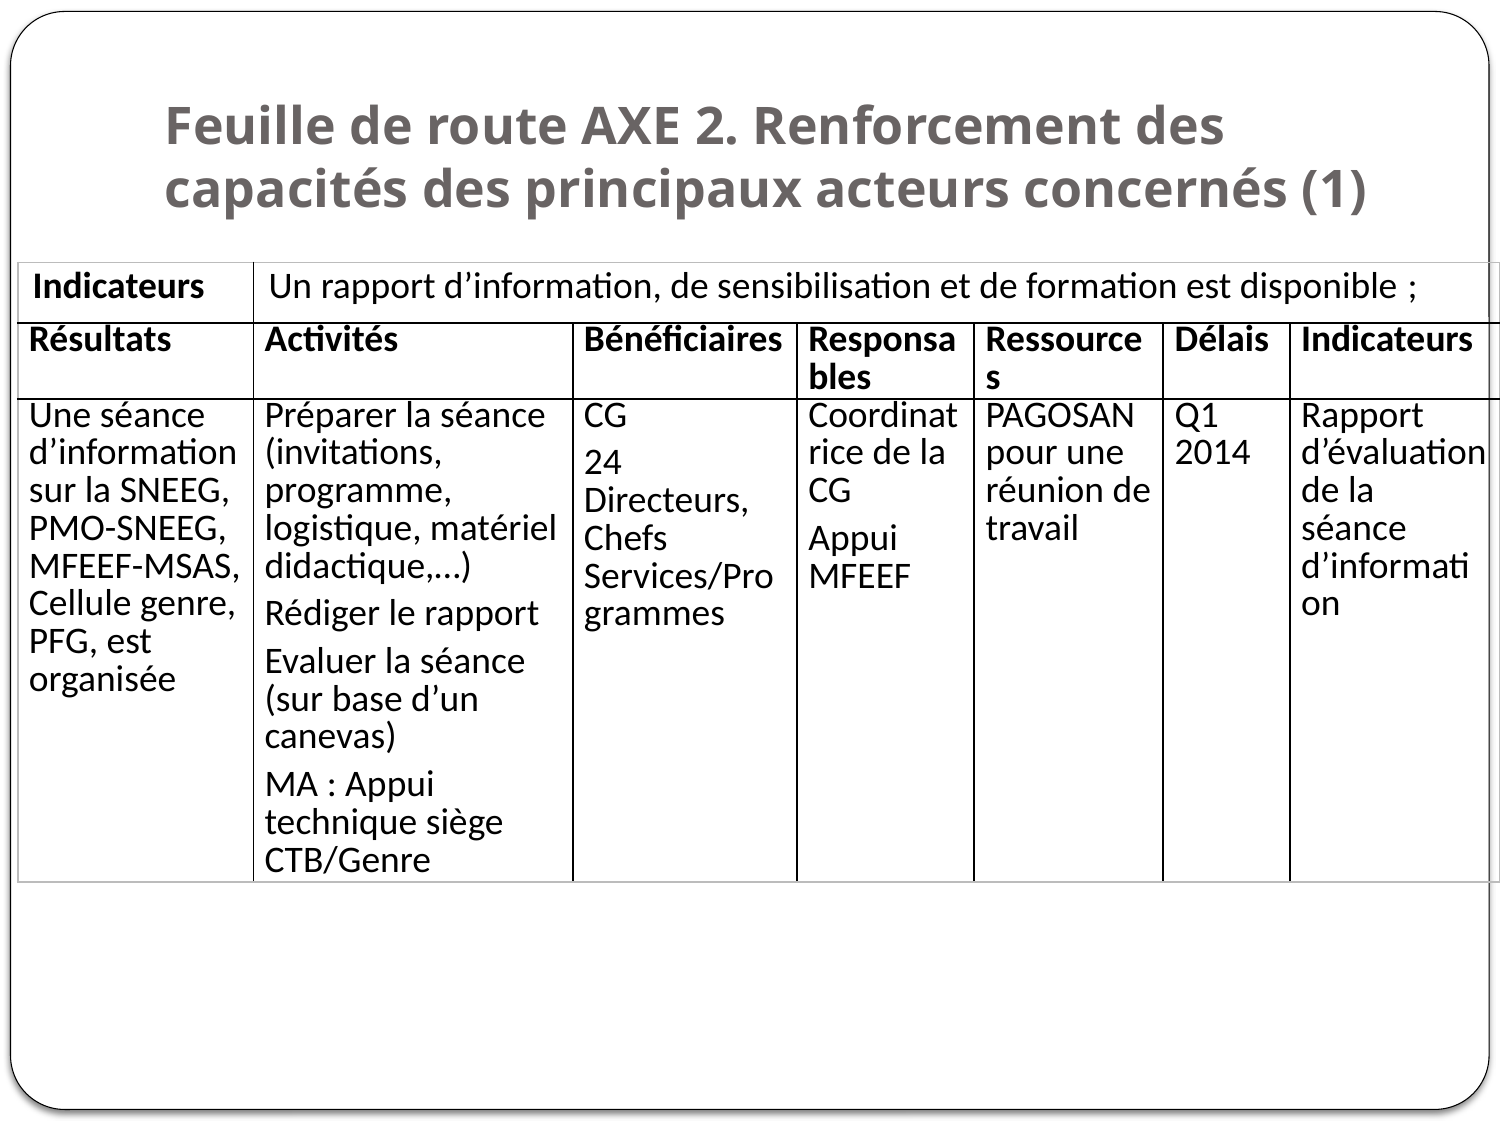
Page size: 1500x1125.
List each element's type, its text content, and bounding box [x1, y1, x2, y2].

table_cell Une séance d’information sur la SNEEG, PMO-SNEEG, MFEEF-MSAS, Cellule genre, PFG, est organisée [19, 400, 253, 881]
table_header Indicateurs [19, 263, 253, 322]
table_cell Délais [1164, 324, 1289, 398]
table_cell CG 24 Directeurs, Chefs Services/Programmes [574, 400, 796, 881]
table_cell Ressources [975, 324, 1162, 398]
table_cell Rapport d’évaluation de la séance d’information [1291, 400, 1499, 881]
table_cell Indicateurs [1291, 324, 1499, 398]
table_cell Q1 2014 [1164, 400, 1289, 881]
table_cell Préparer la séance (invitations, programme, logistique, matériel didactique,…) Rédiger le rapport Evaluer la séance (sur base d’un canevas) MA : Appui technique siège CTB/Genre [254, 400, 572, 881]
table_cell Résultats [19, 324, 253, 398]
table_cell Coordinatrice de la CG Appui MFEEF [798, 400, 973, 881]
table_cell Responsables [798, 324, 973, 398]
table_cell Bénéficiaires [574, 324, 796, 398]
title Feuille de route AXE 2. Renforcement des capacités des principaux acteurs concernés (1) [150, 45, 1447, 233]
table_header Un rapport d’information, de sensibilisation et de formation est disponible ; [254, 263, 1499, 322]
table_cell PAGOSAN pour une réunion de travail [975, 400, 1162, 881]
table_cell Activités [254, 324, 572, 398]
